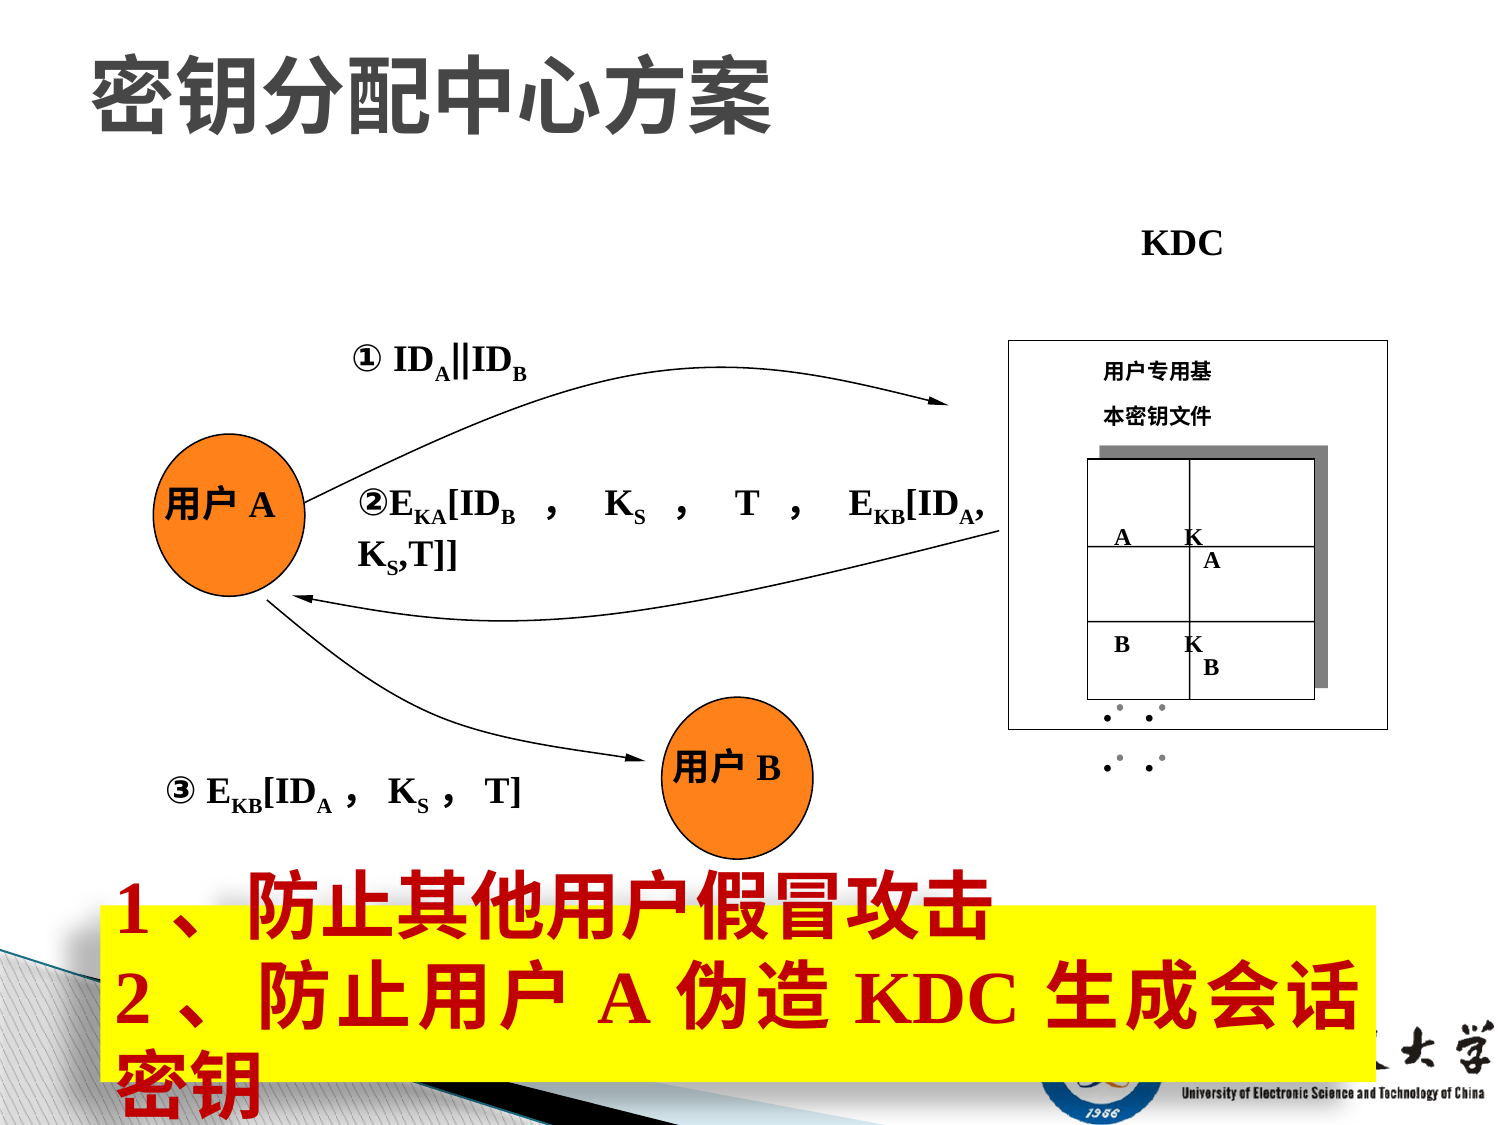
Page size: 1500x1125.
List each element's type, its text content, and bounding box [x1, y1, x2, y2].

text_box 1、防止其他用户假冒攻击 2、防止用户A伪造KDC生成会话密钥 [96, 901, 1380, 1087]
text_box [123, 210, 1388, 860]
title 密钥分配中心方案 [75, 0, 1425, 187]
picture [1037, 995, 1495, 1125]
